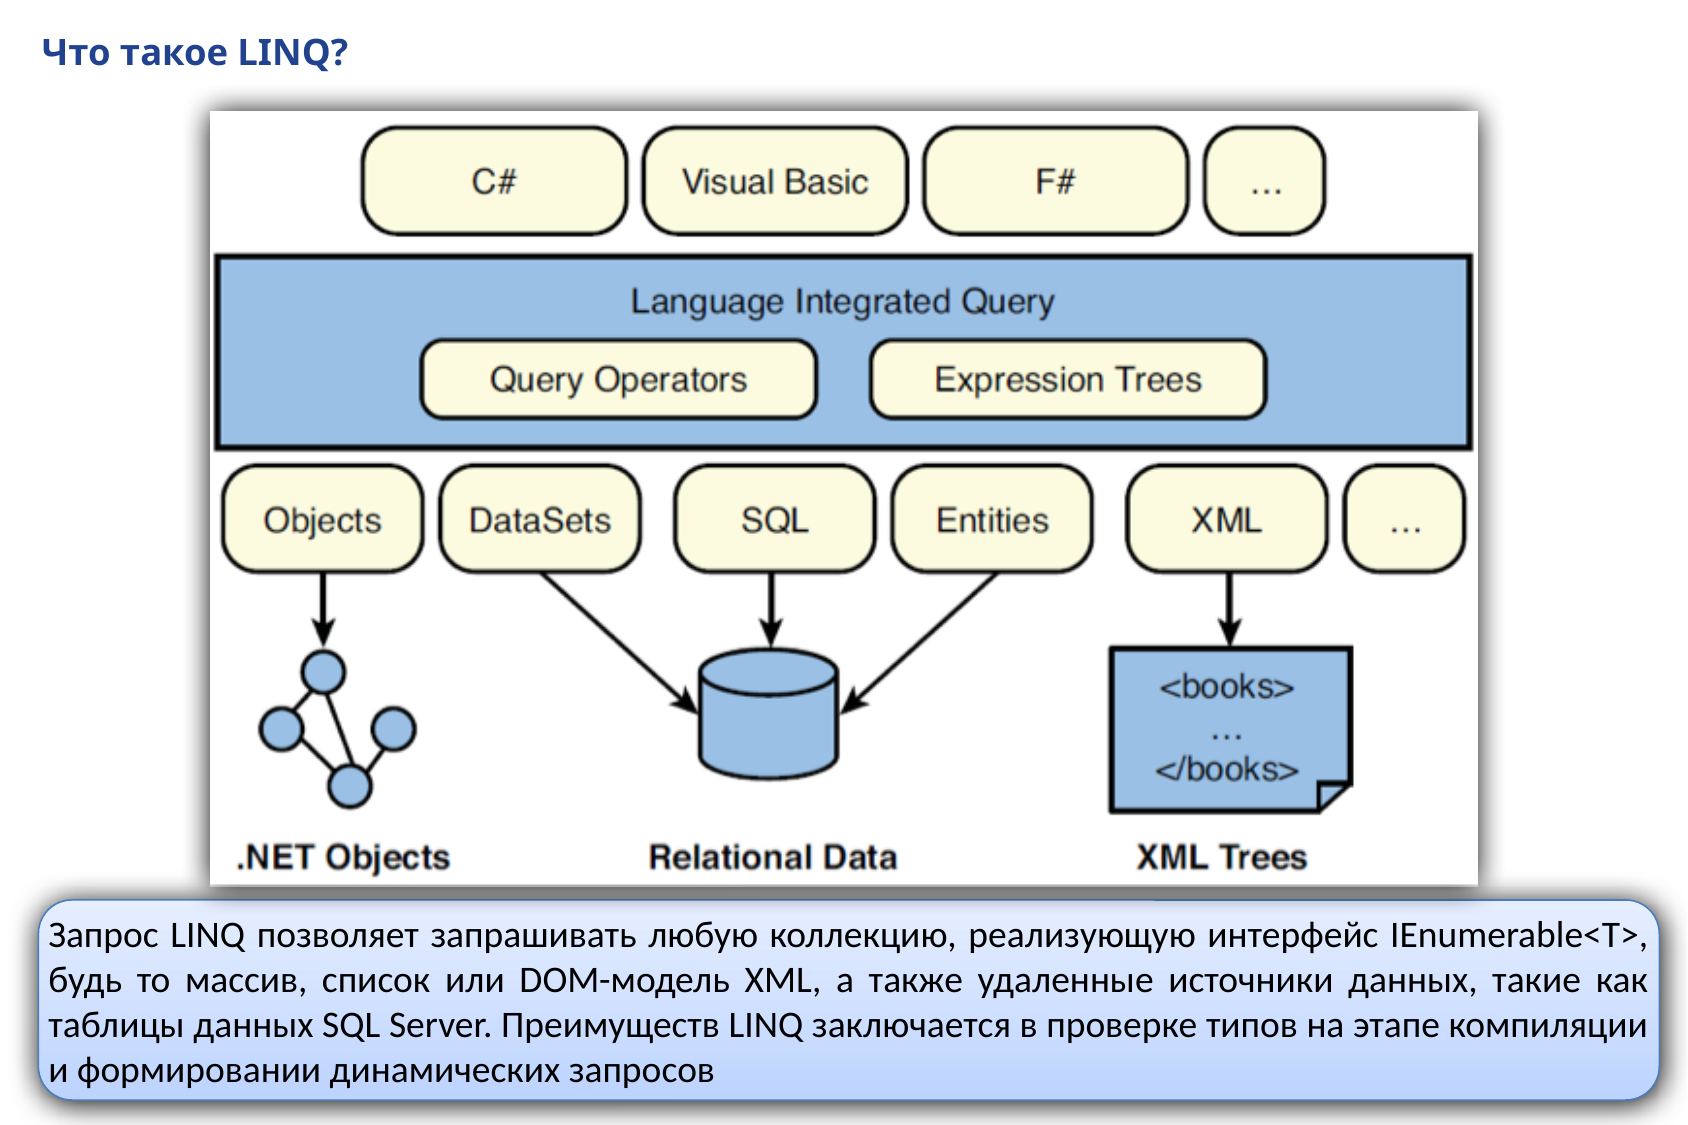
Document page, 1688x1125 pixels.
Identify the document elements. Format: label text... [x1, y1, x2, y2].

picture [210, 111, 1478, 887]
title Что такое LINQ? [41, 28, 1653, 90]
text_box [38, 899, 1660, 1101]
